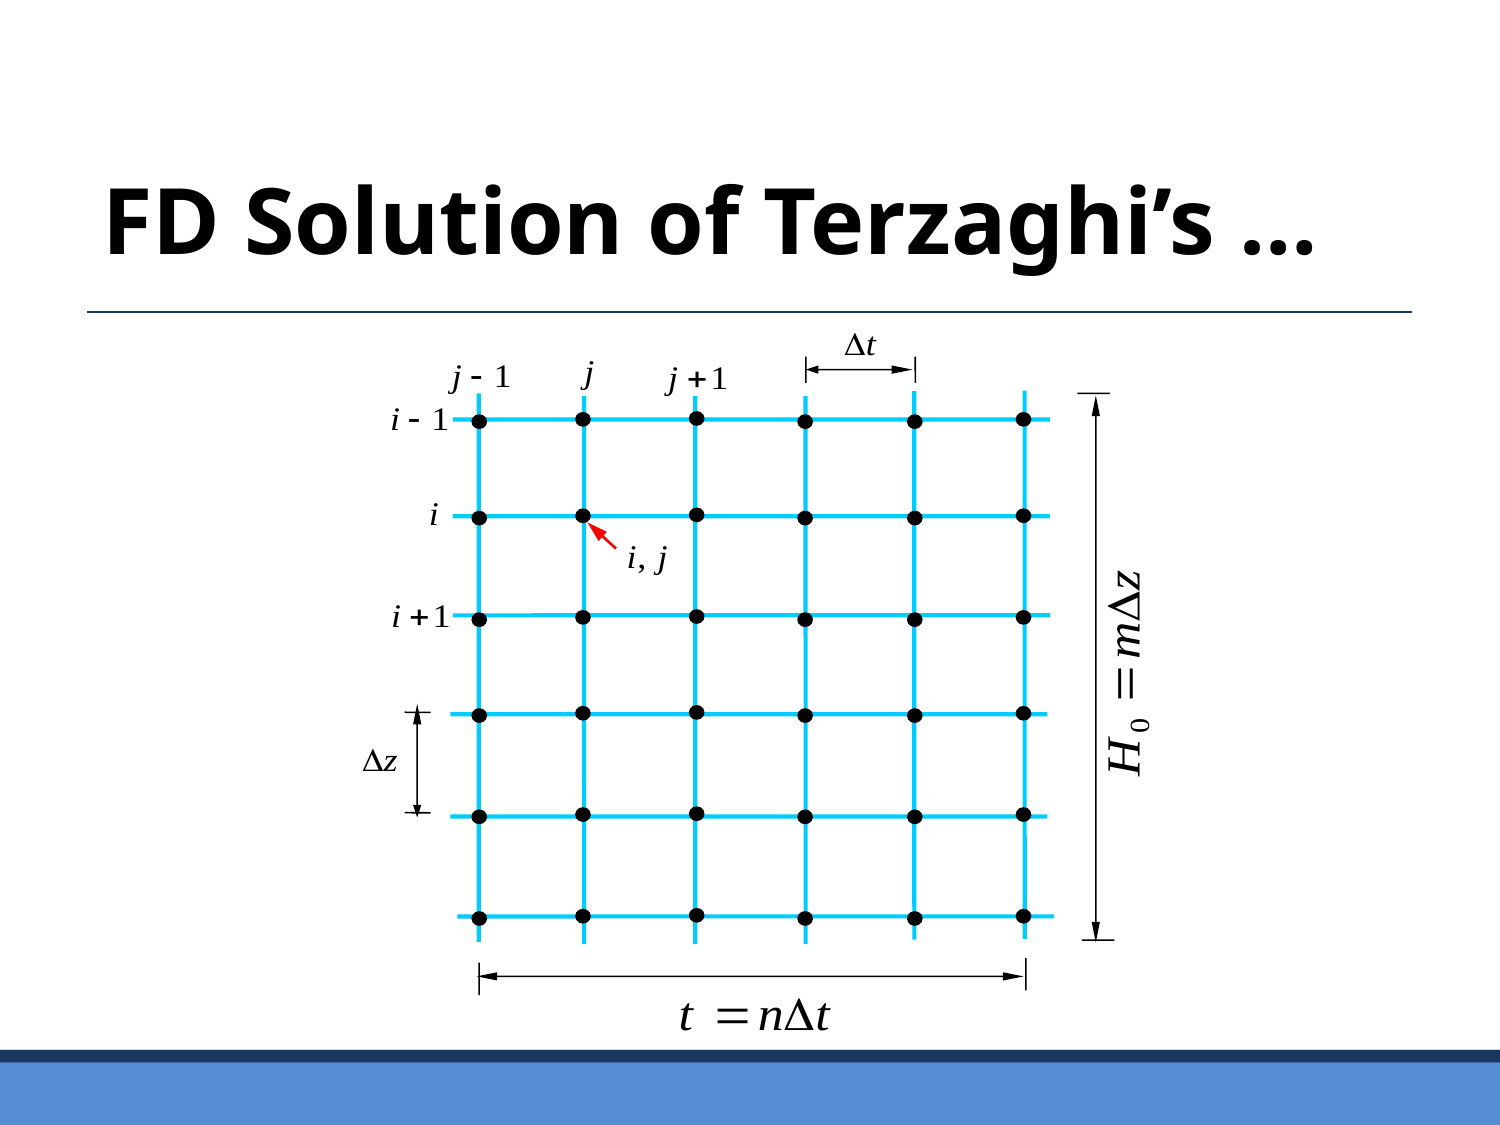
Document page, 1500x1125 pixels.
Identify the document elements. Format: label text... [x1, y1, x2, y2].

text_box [356, 324, 1163, 1051]
text_box [0, 1048, 1500, 1064]
text_box FD Solution of Terzaghi’s … [87, 124, 1438, 313]
text_box [0, 1064, 1500, 1125]
